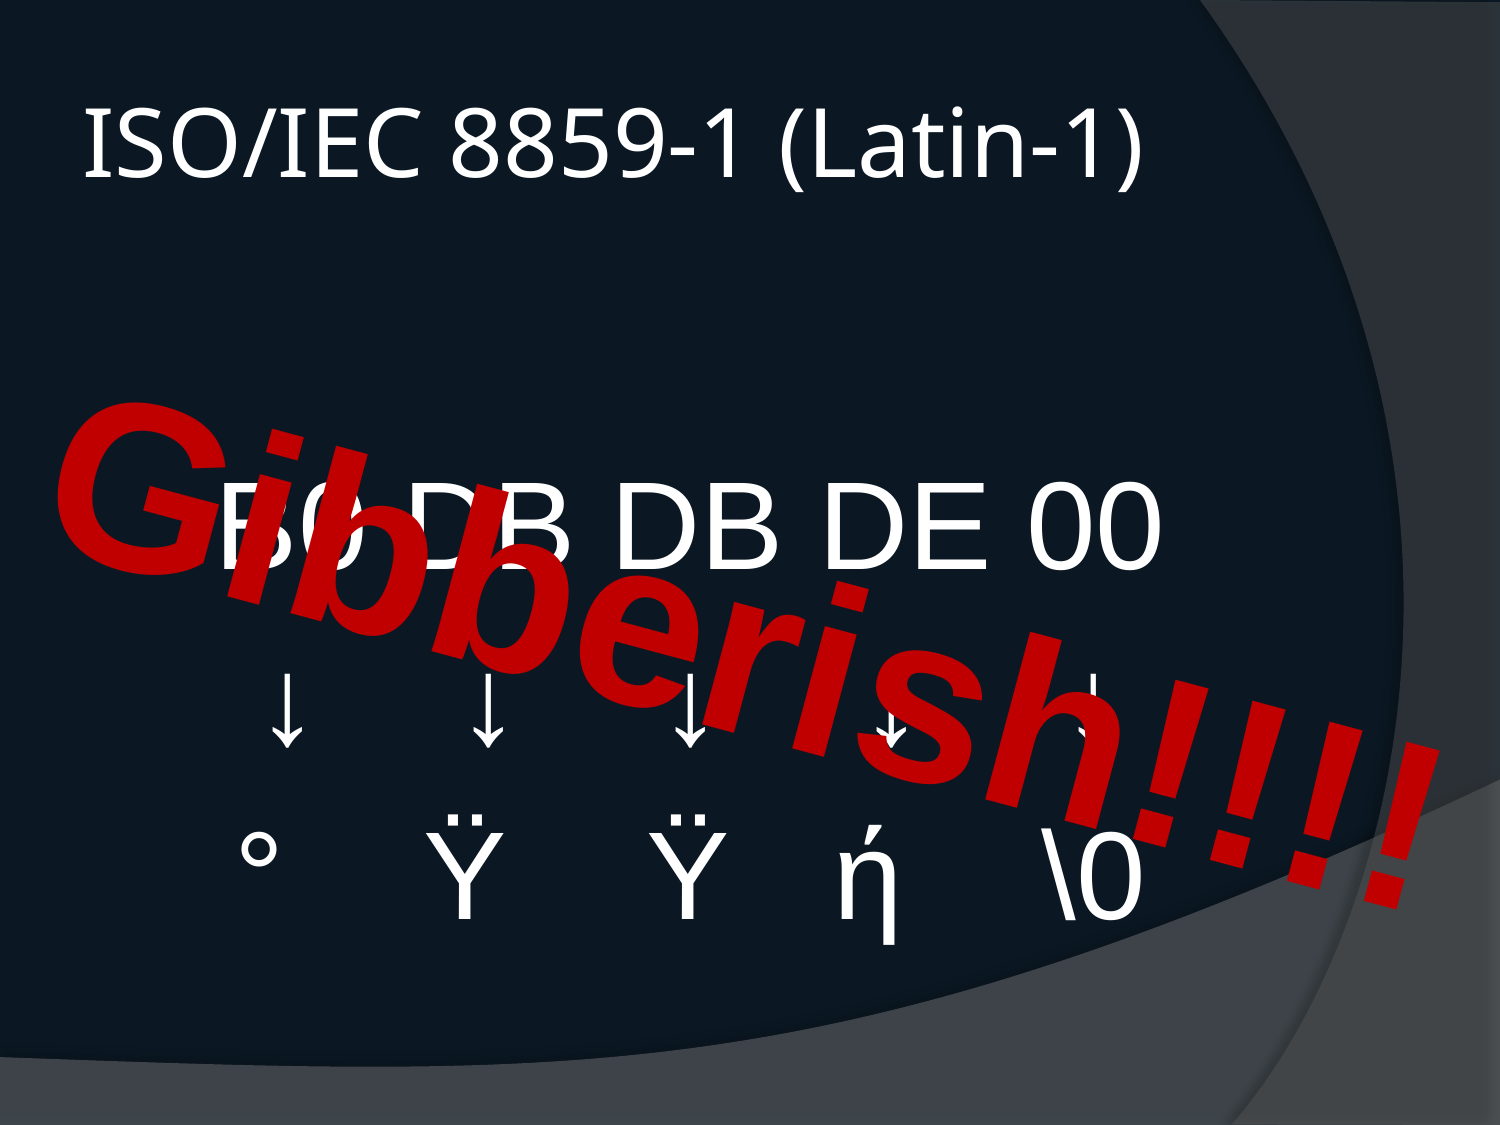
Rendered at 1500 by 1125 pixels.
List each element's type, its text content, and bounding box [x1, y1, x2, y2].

text_box Gibberish!!!! [2, 302, 1498, 974]
title ISO/IEC 8859-1 (Latin-1) [75, 45, 1300, 233]
list B0 DB DB DE 00 ↓ ↓ ↓ ↓ ↓ ° Ϋ Ϋ ή \0 [75, 614, 1300, 1005]
list B0 DB DB DE 00 ↓ ↓ ↓ ↓ ↓ ° Ϋ Ϋ ή \0 [75, 262, 1300, 628]
